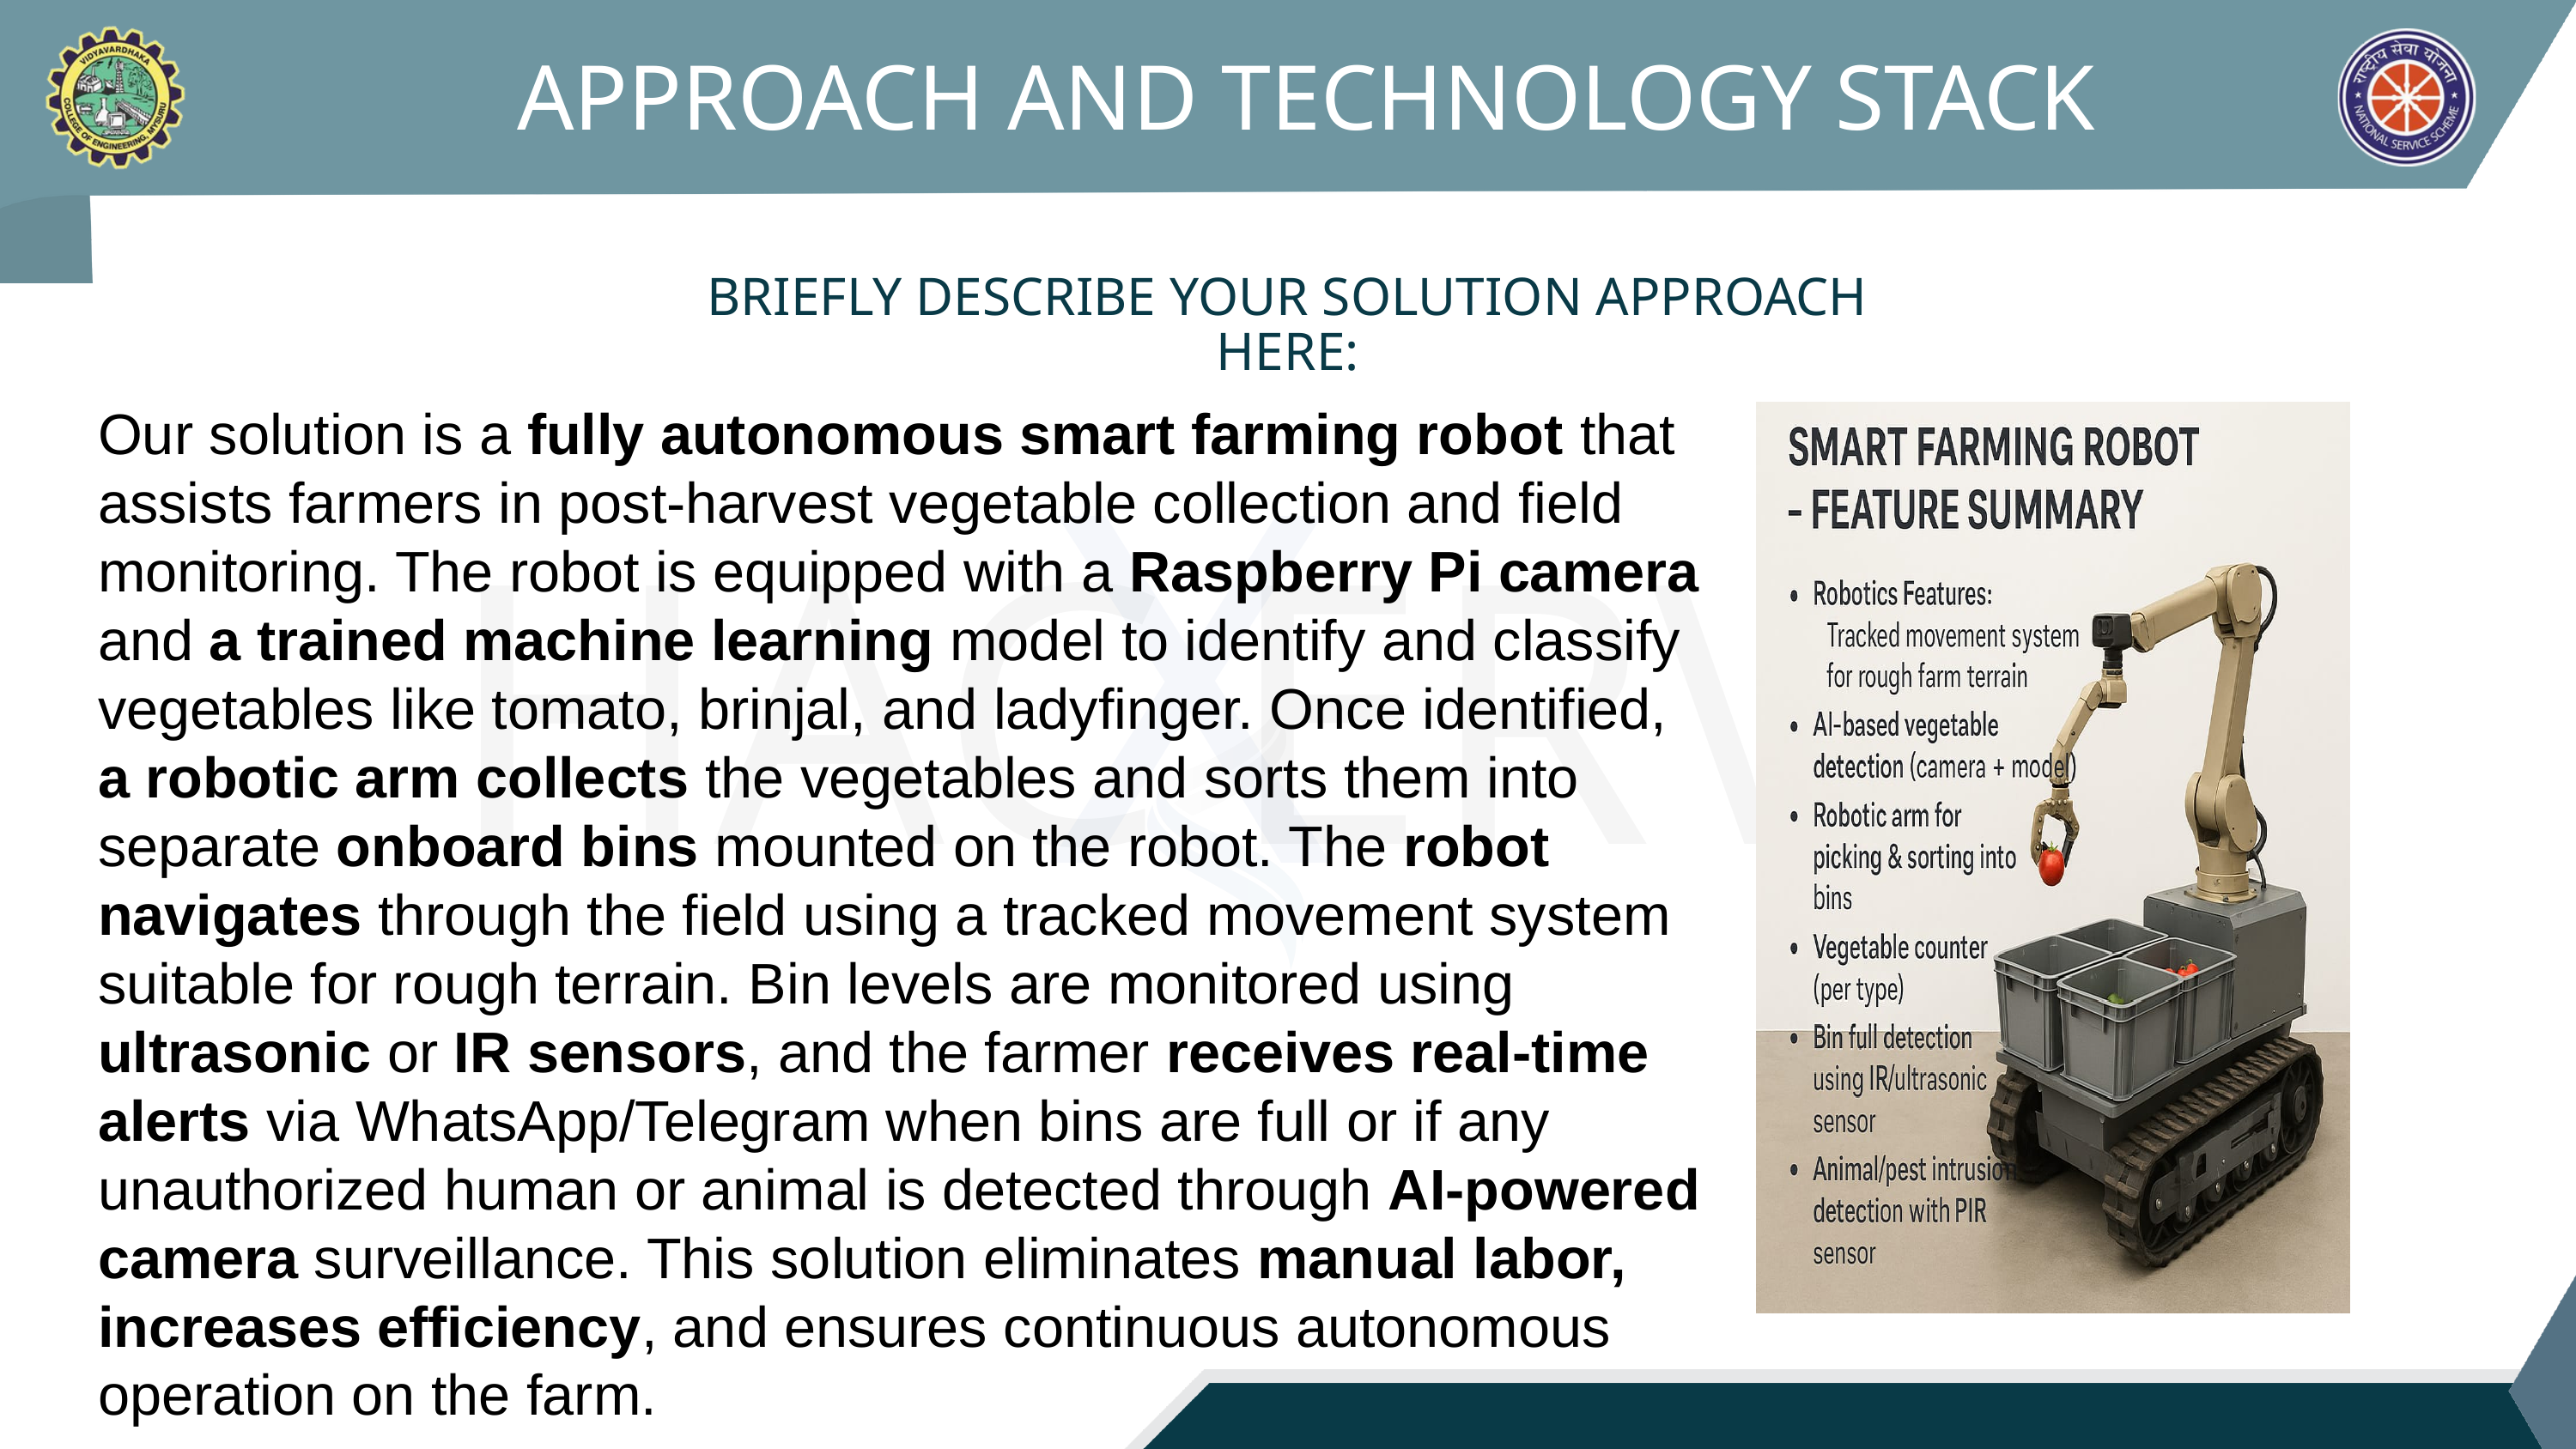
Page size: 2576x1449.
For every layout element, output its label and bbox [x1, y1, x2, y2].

picture [1756, 402, 2350, 1313]
text_box [0, 0, 2576, 1449]
